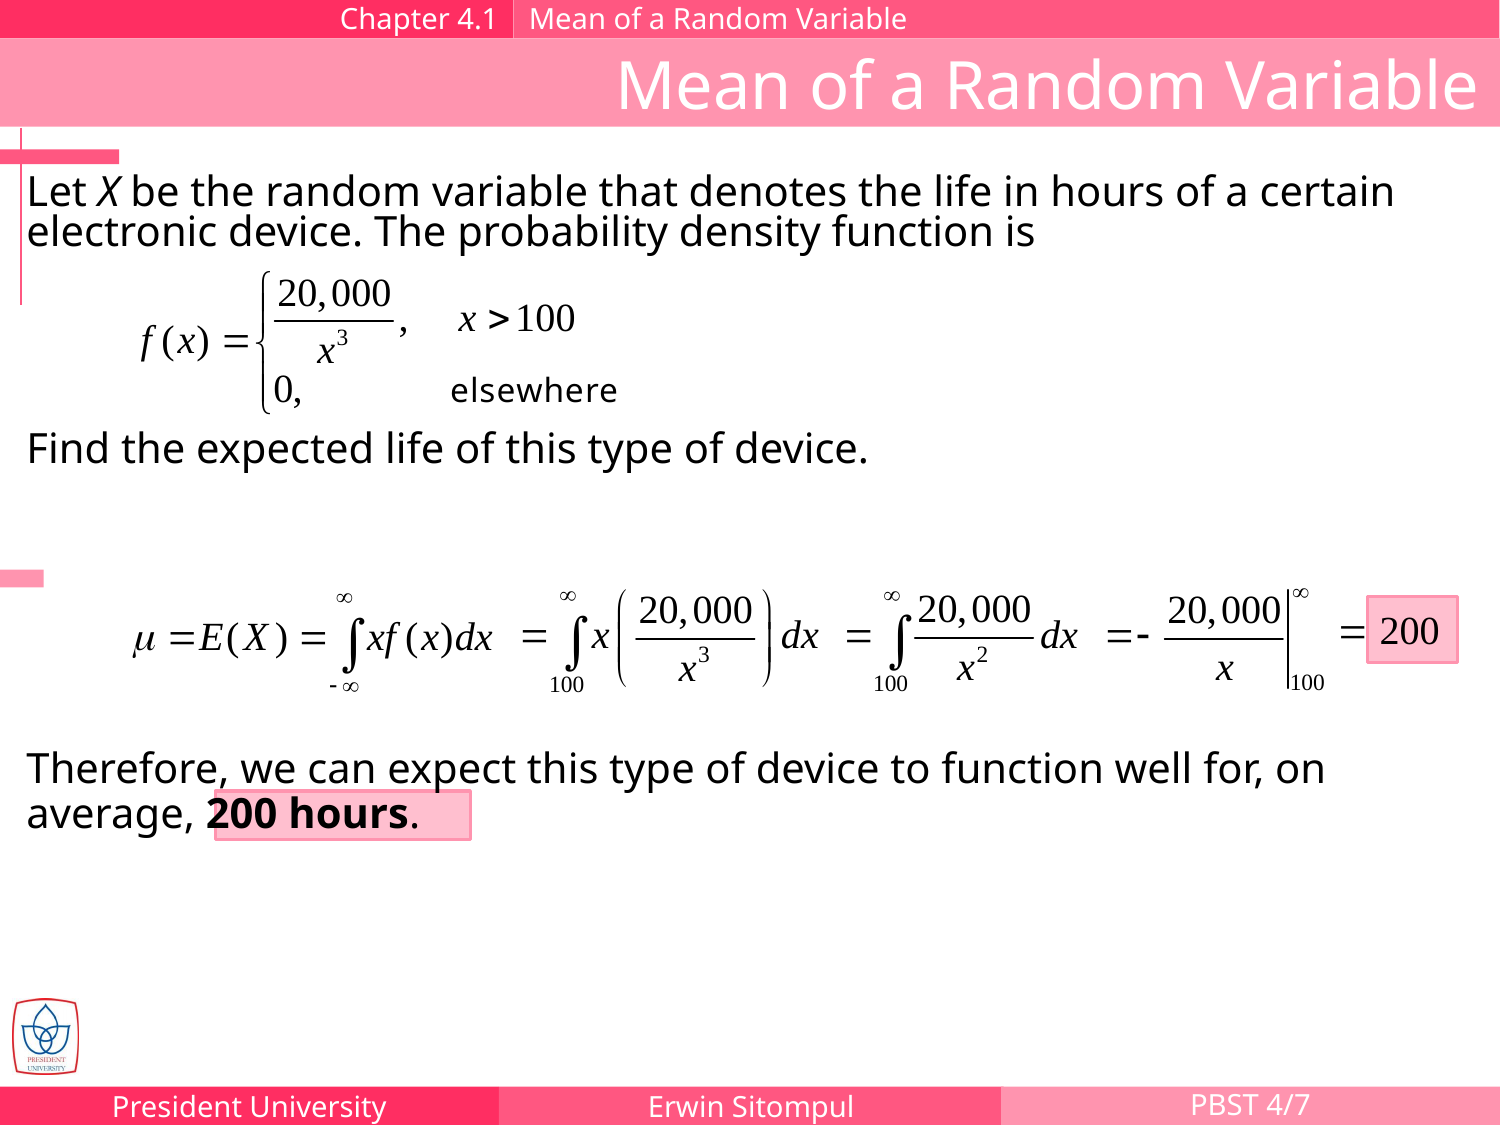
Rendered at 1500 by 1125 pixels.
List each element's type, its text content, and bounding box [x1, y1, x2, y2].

text_box Find the expected life of this type of device. [11, 423, 1500, 468]
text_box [512, 575, 828, 703]
text_box [215, 835, 471, 840]
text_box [1330, 607, 1445, 662]
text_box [1097, 571, 1333, 700]
text_box Chapter 4.1 [0, 2, 514, 41]
text_box Therefore, we can expect this type of device to function well for, on average, 200 hours. [11, 739, 1500, 835]
text_box Let X be the random variable that denotes the life in hours of a certain electronic device. The probability density function is [124, 166, 1500, 266]
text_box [836, 574, 1085, 702]
picture [12, 998, 79, 1075]
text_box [124, 576, 500, 701]
text_box Mean of a Random Variable [514, 2, 1500, 41]
text_box [1367, 596, 1458, 663]
text_box [0, 569, 44, 588]
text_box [0, 127, 120, 305]
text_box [126, 263, 627, 424]
text_box Mean of a Random Variable [0, 45, 1496, 120]
